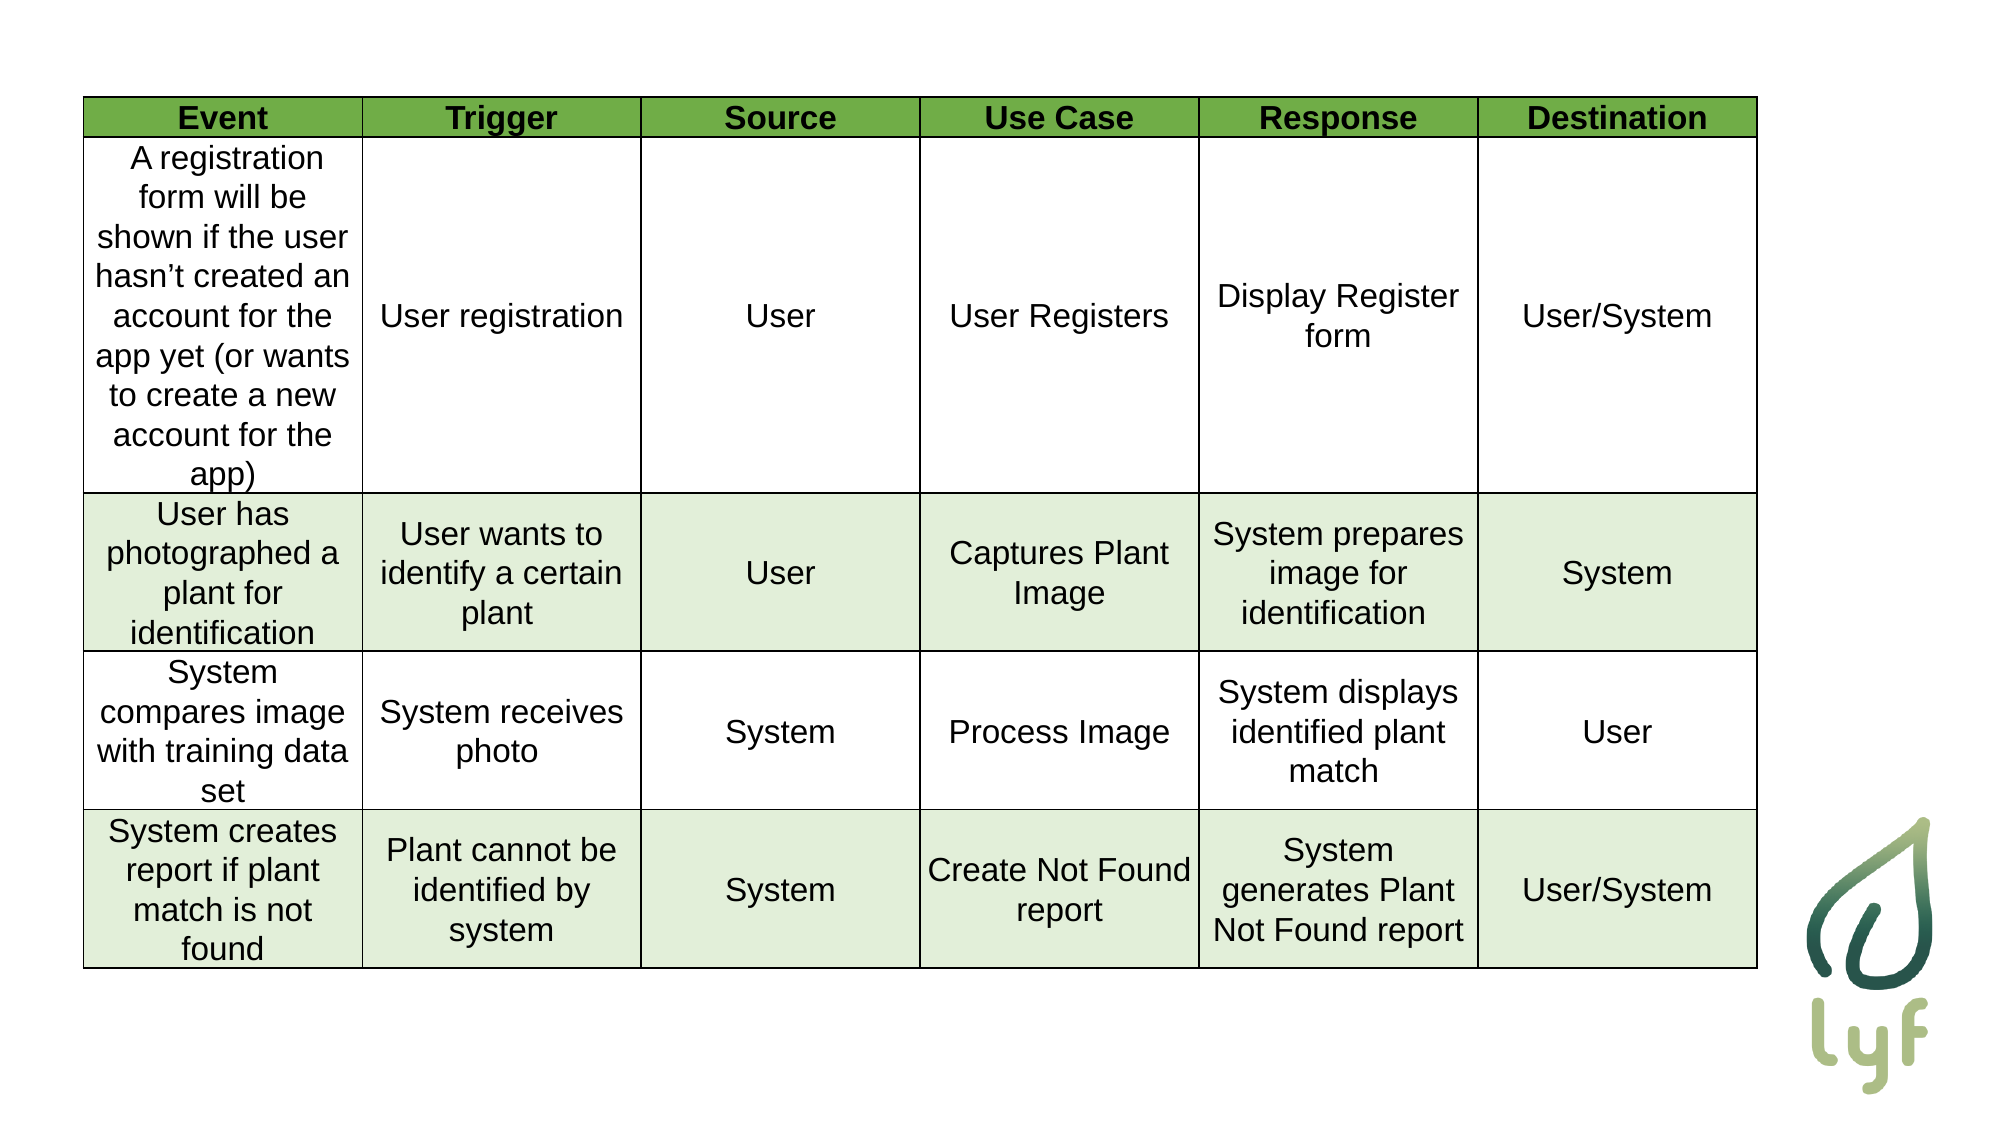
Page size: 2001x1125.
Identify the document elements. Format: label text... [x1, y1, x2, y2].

table_cell User/System [1479, 138, 1756, 492]
table_header Use Case [921, 98, 1198, 136]
table_cell User Registers [921, 138, 1198, 492]
table_header Response [1200, 98, 1477, 136]
table_header Destination [1479, 98, 1756, 136]
table_cell User [642, 138, 919, 492]
table_cell System creates report if plant match is not found [84, 810, 362, 967]
table_cell User/System [1479, 810, 1687, 967]
table_cell Display Register form [1200, 138, 1477, 492]
table_cell Create Not Found report [921, 810, 1198, 967]
table_cell System [642, 652, 919, 809]
table_cell System receives photo [363, 652, 640, 809]
table_cell System generates Plant Not Found report [1200, 810, 1477, 967]
table_cell User wants to identify a certain plant [363, 494, 640, 650]
table_cell Process Image [921, 652, 1198, 809]
picture [1687, 753, 2000, 1125]
table_cell Plant cannot be identified by system [363, 810, 640, 967]
table_cell System prepares image for identification [1200, 494, 1477, 650]
table_cell System [642, 810, 919, 967]
table_cell User [642, 494, 919, 650]
table_cell A registration form will be shown if the user hasn’t created an account for the app yet (or wants to create a new account for the app) [84, 138, 362, 492]
table_cell Captures Plant Image [921, 494, 1198, 650]
table_cell User [1479, 652, 1756, 809]
table_cell User registration [363, 138, 640, 492]
table_cell System [1479, 494, 1756, 650]
table_cell User has photographed a plant for identification [84, 494, 362, 650]
table_cell System displays identified plant match [1200, 652, 1477, 809]
table_header Source [642, 98, 919, 136]
table_header Event [84, 98, 362, 136]
table_cell System compares image with training data set [84, 652, 362, 809]
table_header Trigger [363, 98, 640, 136]
